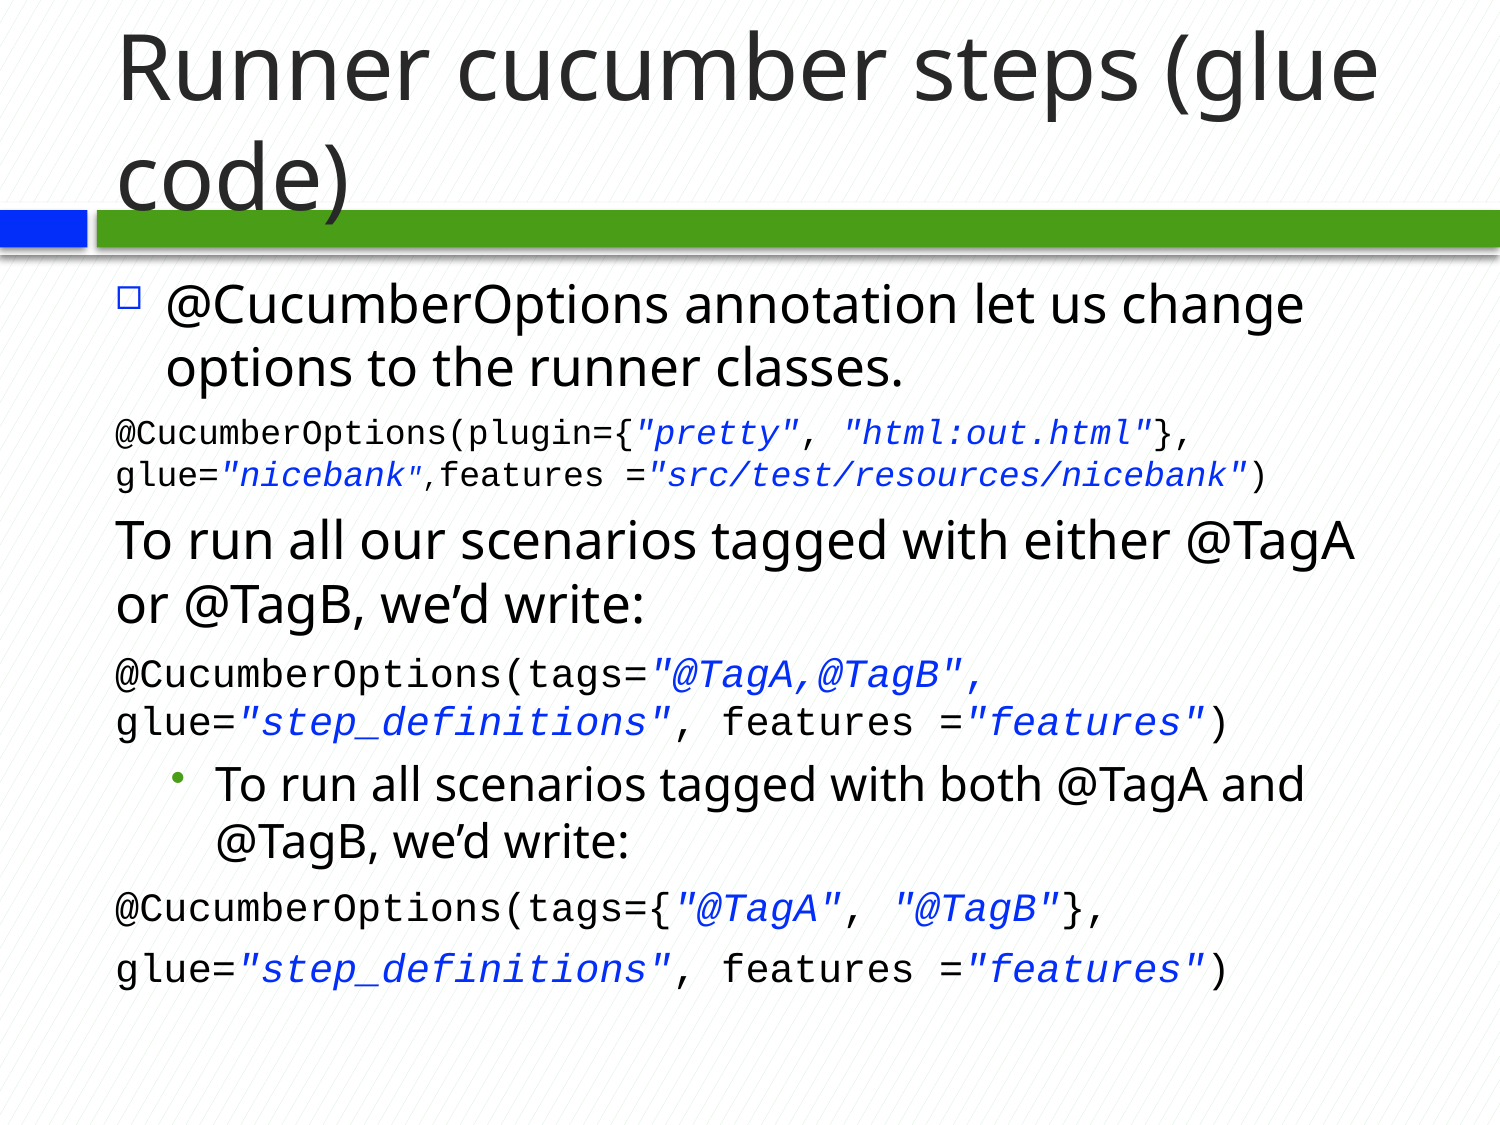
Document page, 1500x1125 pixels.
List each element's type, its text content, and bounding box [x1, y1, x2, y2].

list @CucumberOptions annotation let us change options to the runner classes. @CucumberOptions(plugin={"pretty", "html:out.html"}, glue="nicebank",features ="src/test/resources/nicebank") To run all our scenarios tagged with either @TagA or @TagB, we’d write: @CucumberOptions(tags="@TagA,@TagB", glue="step_definitions", features ="features") To run all scenarios tagged with both @TagA and @TagB, we’d write: @CucumberOptions(tags={"@TagA", "@TagB"}, glue="step_definitions", features ="features") [100, 262, 1438, 1000]
title Runner cucumber steps (glue code) [100, 37, 1438, 200]
